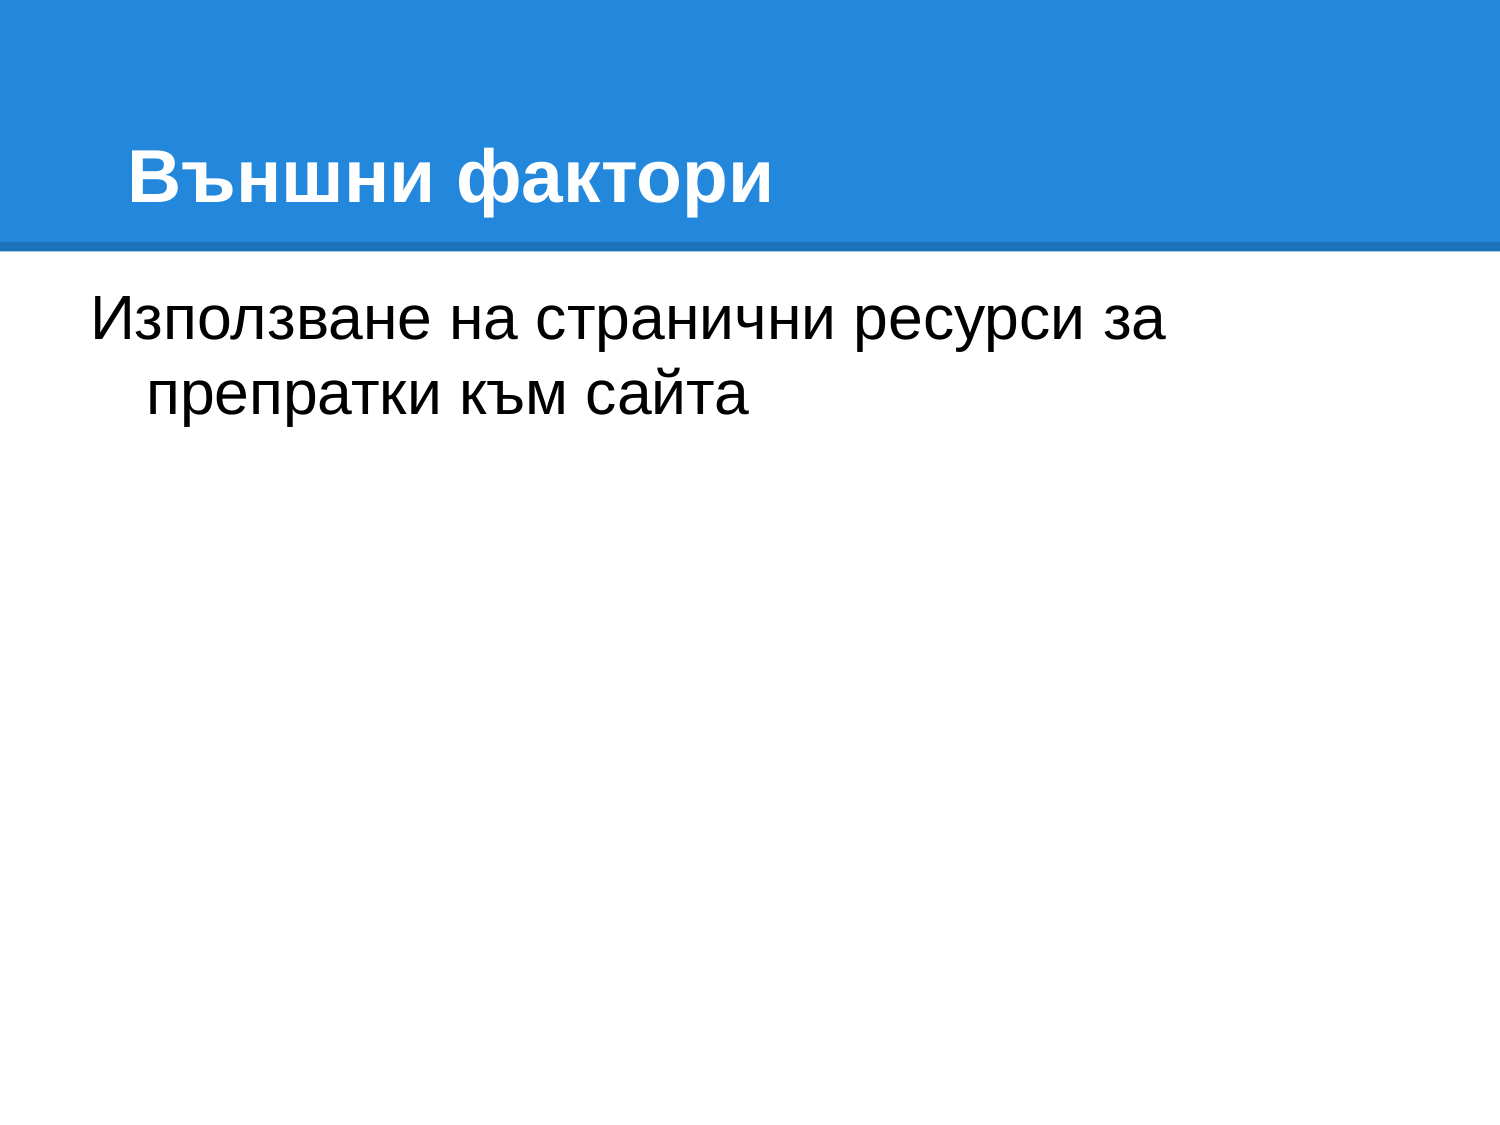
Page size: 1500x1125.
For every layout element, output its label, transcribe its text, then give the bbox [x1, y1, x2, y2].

list Използване на странични ресурси за препратки към сайта [75, 262, 1425, 1078]
title Външни фактори [75, 45, 1425, 233]
